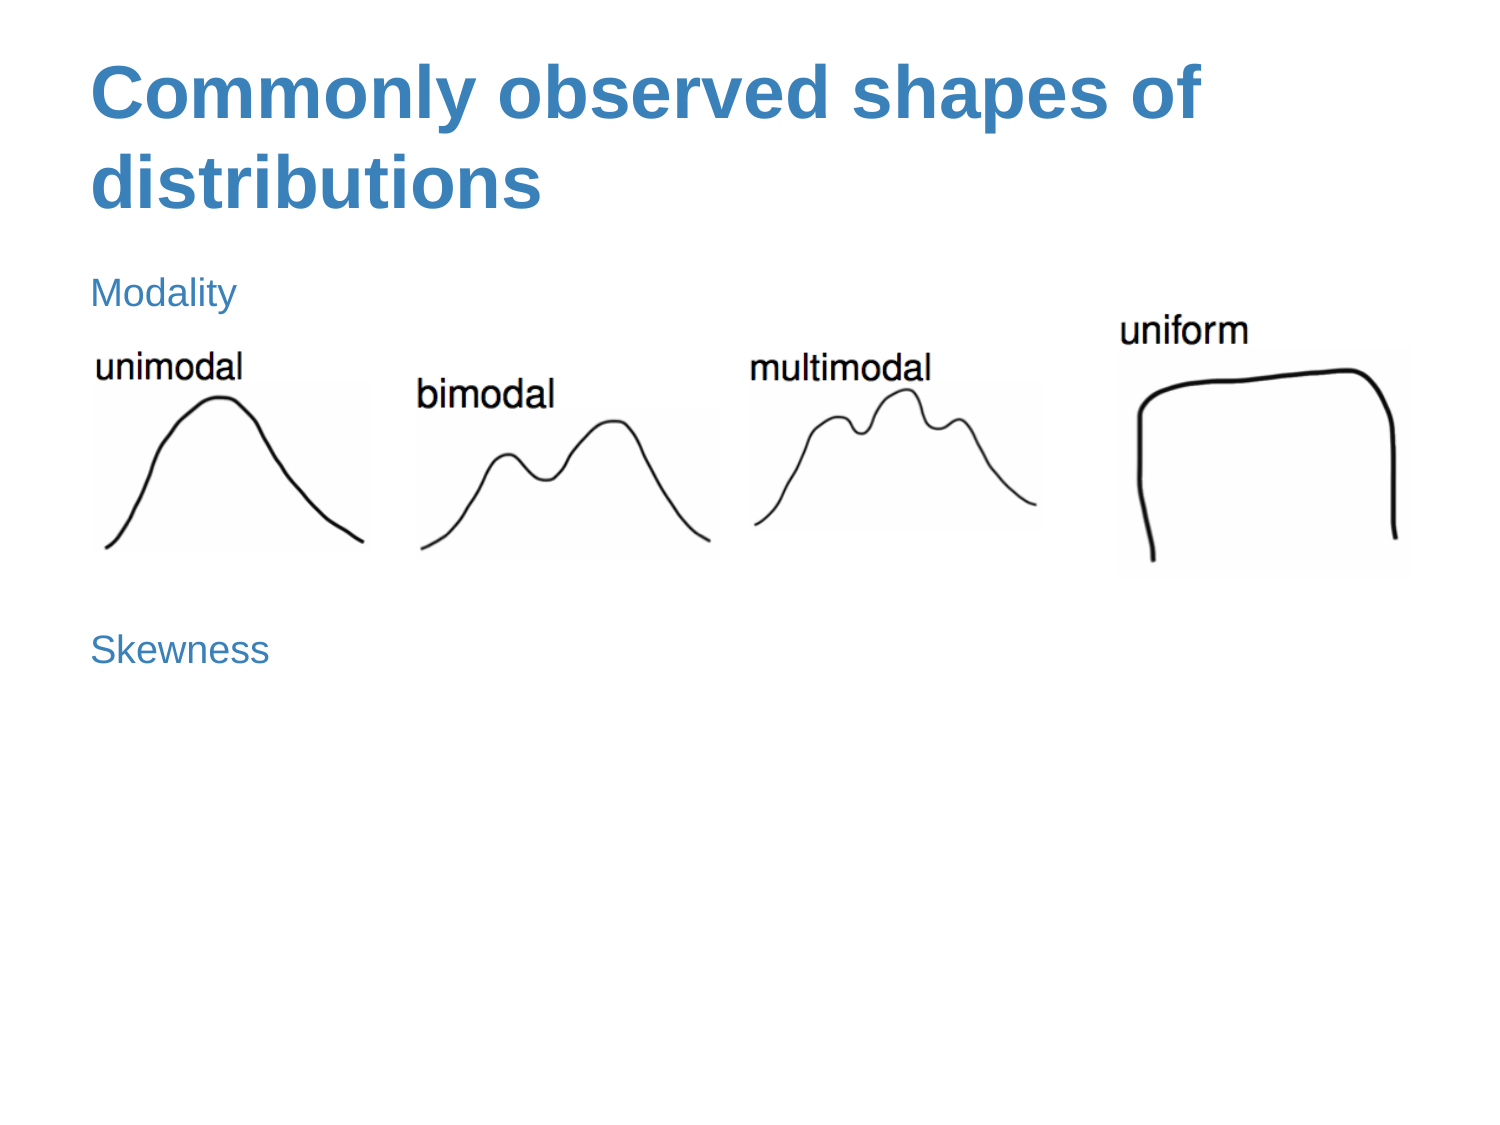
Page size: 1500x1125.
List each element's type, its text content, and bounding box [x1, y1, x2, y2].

picture [745, 347, 1046, 539]
text_box Skewness [75, 608, 411, 696]
text_box Modality [75, 251, 411, 354]
picture [88, 341, 373, 552]
picture [408, 368, 721, 559]
picture [1110, 308, 1411, 578]
title Commonly observed shapes of distributions [75, 62, 1425, 240]
